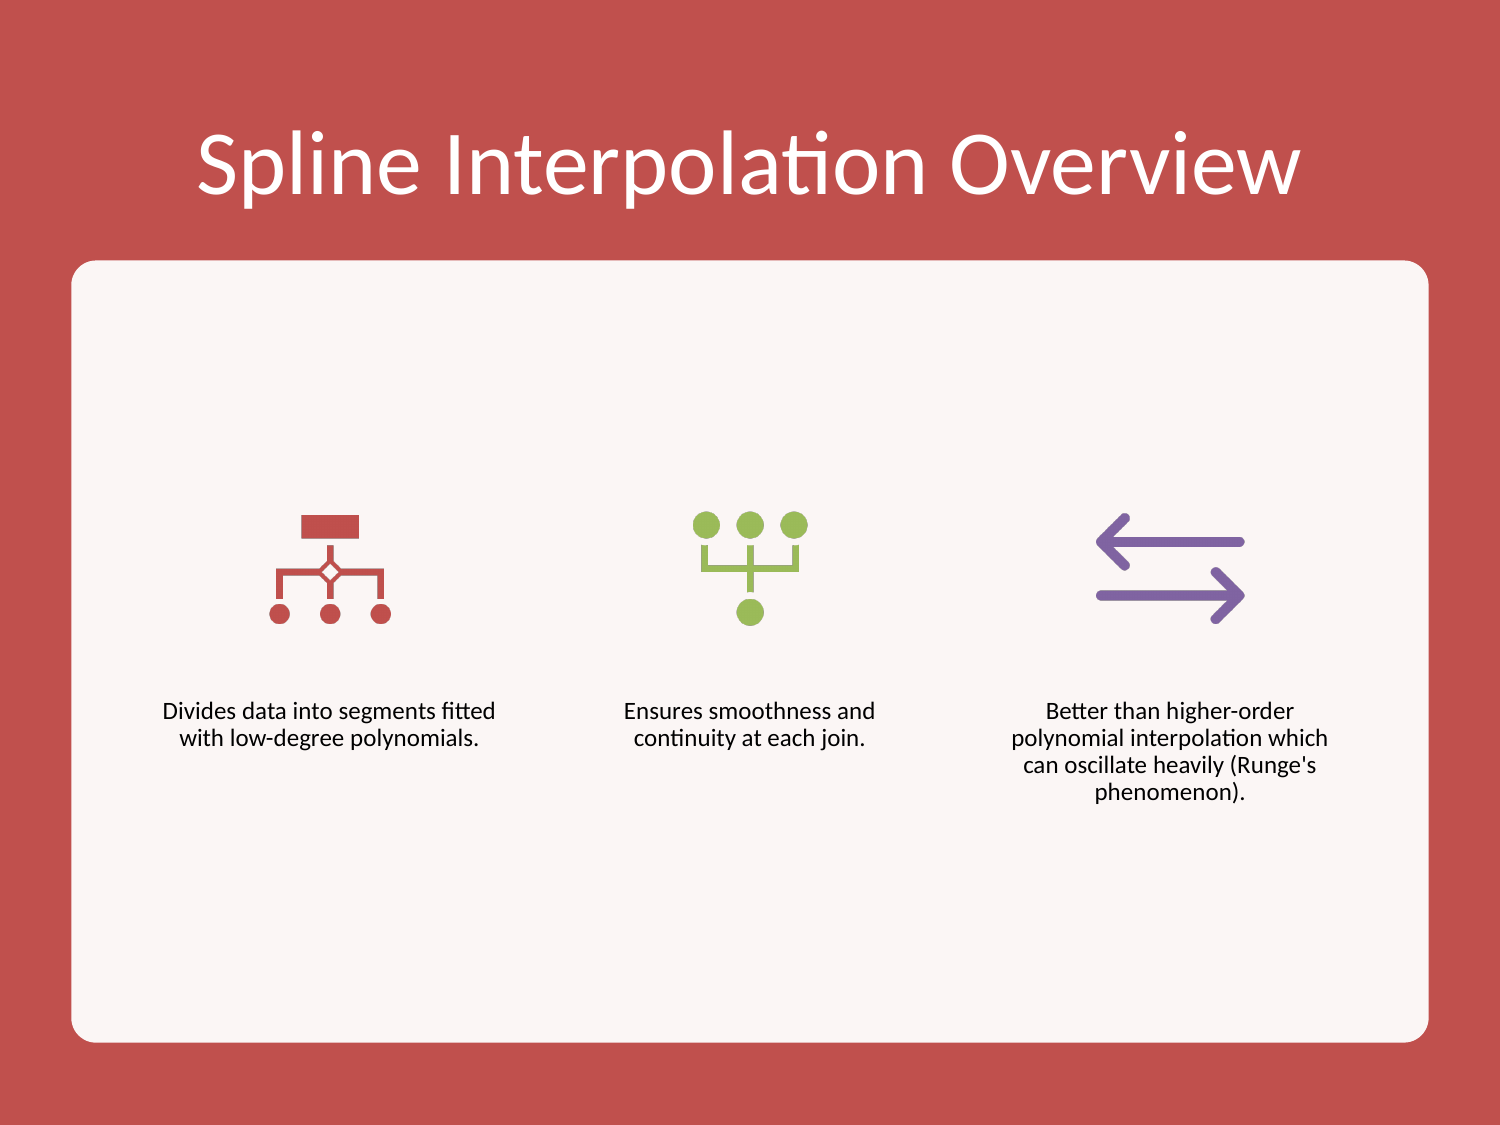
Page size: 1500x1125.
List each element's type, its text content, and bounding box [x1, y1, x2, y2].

title Spline Interpolation Overview [103, 75, 1397, 241]
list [102, 295, 1398, 1010]
text_box [69, 258, 1431, 1045]
text_box [0, 0, 1500, 1125]
